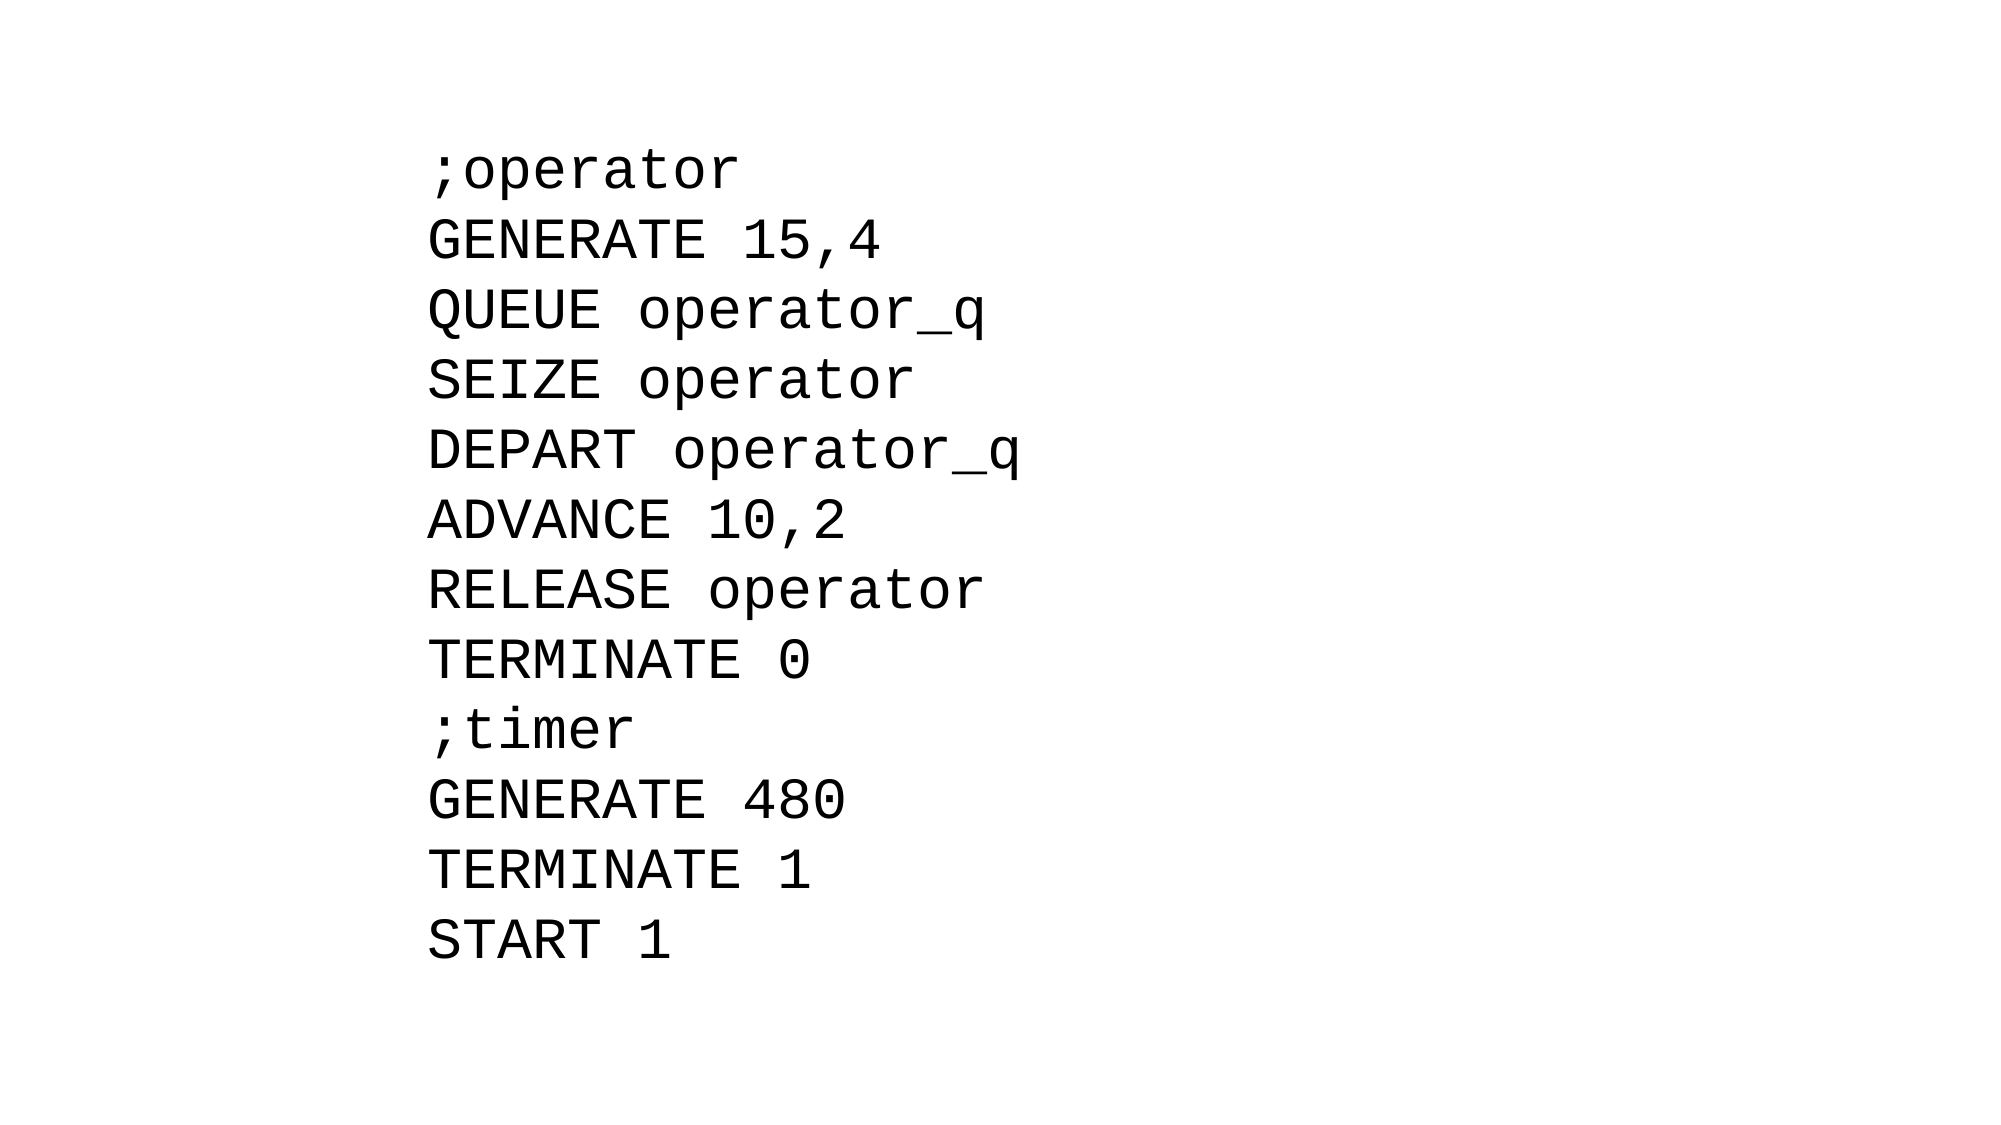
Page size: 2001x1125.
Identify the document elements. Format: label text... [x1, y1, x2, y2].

text_box ;operator GENERATE 15,4 QUEUE operator_q SEIZE operator DEPART operator_q ADVANCE 10,2 RELEASE operator TERMINATE 0 ;timer GENERATE 480 TERMINATE 1 START 1 [412, 122, 1588, 978]
